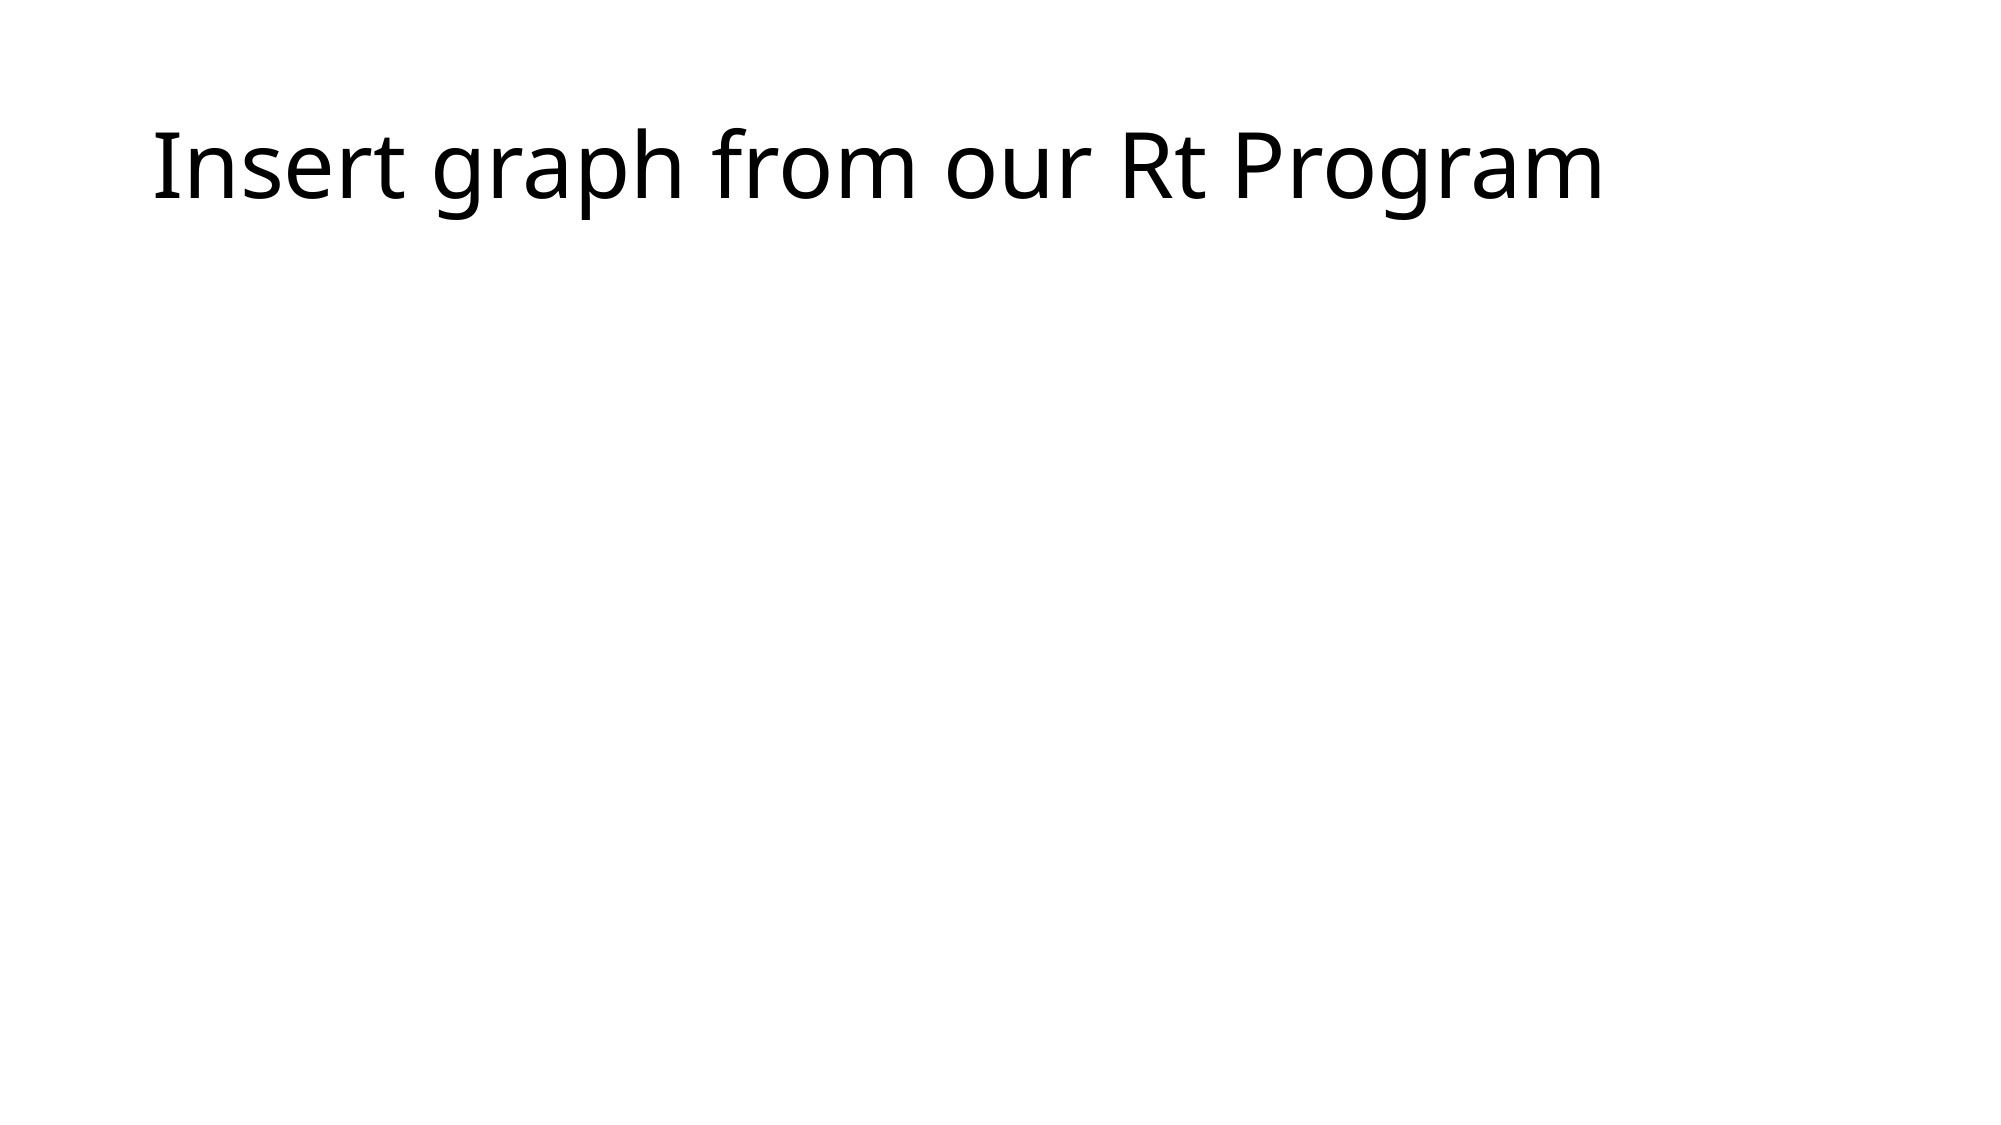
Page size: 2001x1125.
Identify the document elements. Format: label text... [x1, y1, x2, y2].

title Insert graph from our Rt Program [137, 59, 1863, 278]
